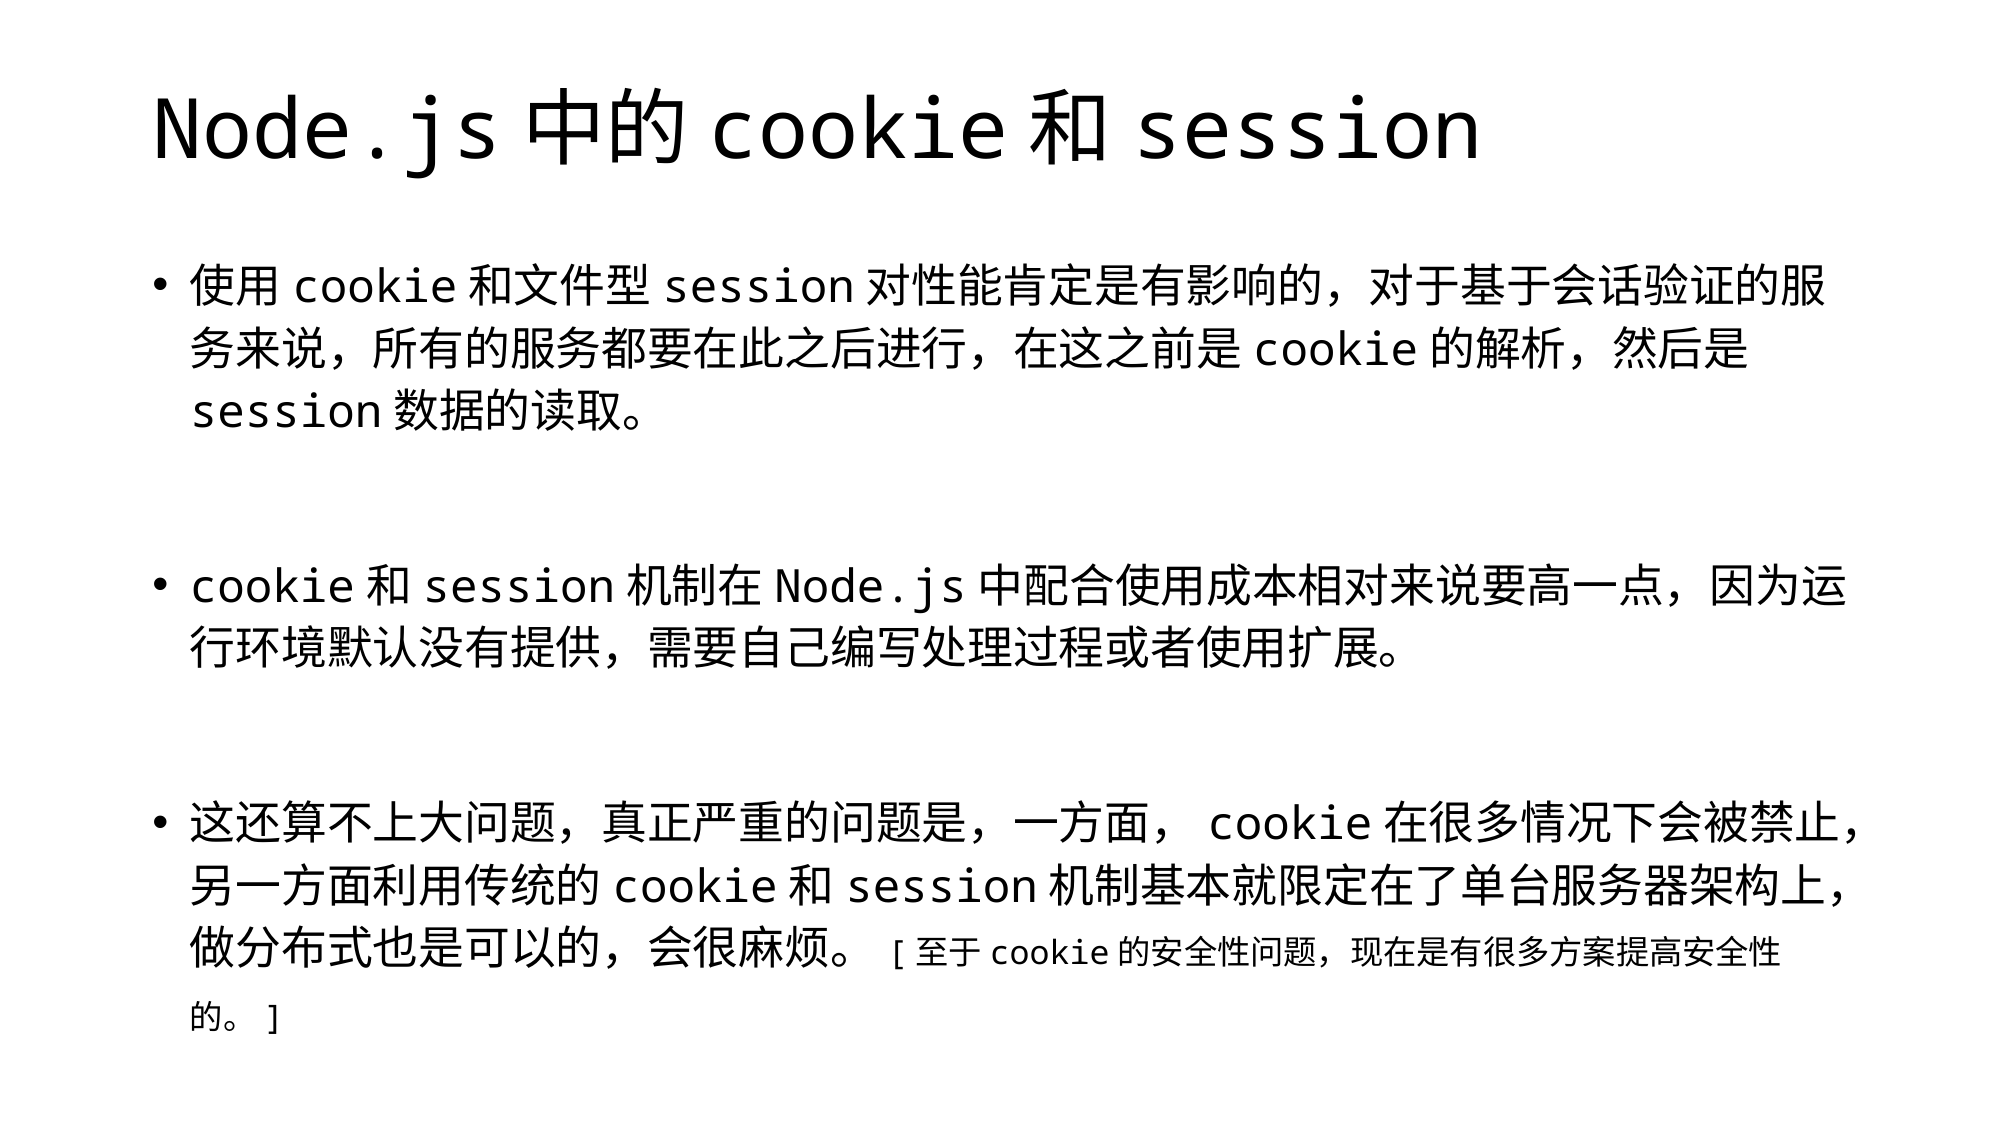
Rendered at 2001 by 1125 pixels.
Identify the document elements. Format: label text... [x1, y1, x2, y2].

list 使用cookie和文件型session对性能肯定是有影响的，对于基于会话验证的服务来说，所有的服务都要在此之后进行，在这之前是cookie的解析，然后是session数据的读取。 cookie和session机制在Node.js中配合使用成本相对来说要高一点，因为运行环境默认没有提供，需要自己编写处理过程或者使用扩展。 这还算不上大问题，真正严重的问题是，一方面，cookie在很多情况下会被禁止，另一方面利用传统的cookie和session机制基本就限定在了单台服务器架构上，做分布式也是可以的，会很麻烦。[至于cookie的安全性问题，现在是有很多方案提高安全性的。] [137, 241, 1863, 1014]
title Node.js中的cookie和session [137, 59, 1863, 204]
